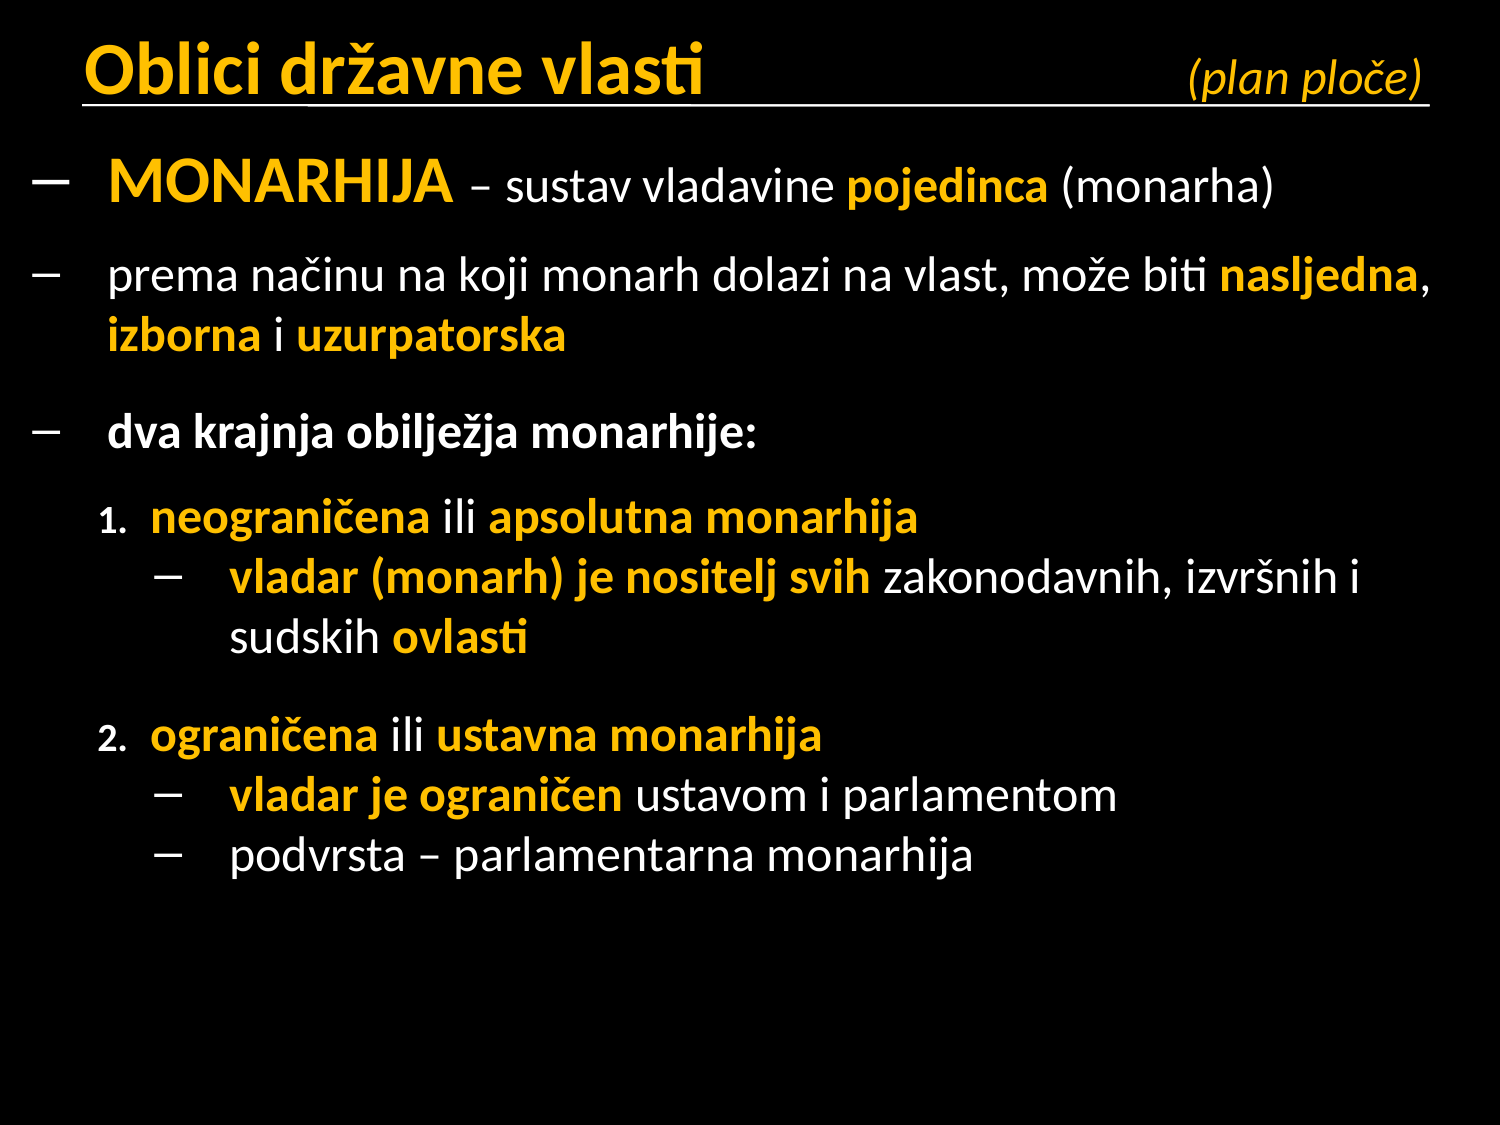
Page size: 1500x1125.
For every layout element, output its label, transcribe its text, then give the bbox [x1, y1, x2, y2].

title Oblici državne vlasti (plan ploče) [70, 11, 1500, 106]
text_box MONARHIJA – sustav vladavine pojedinca (monarha) prema načinu na koji monarh dolazi na vlast, može biti nasljedna, izborna i uzurpatorska dva krajnja obilježja monarhije: neograničena ili apsolutna monarhija vladar (monarh) je nositelj svih zakonodavnih, izvršnih i sudskih ovlasti ograničena ili ustavna monarhija vladar je ograničen ustavom i parlamentom podvrsta – parlamentarna monarhija [17, 128, 1483, 1102]
